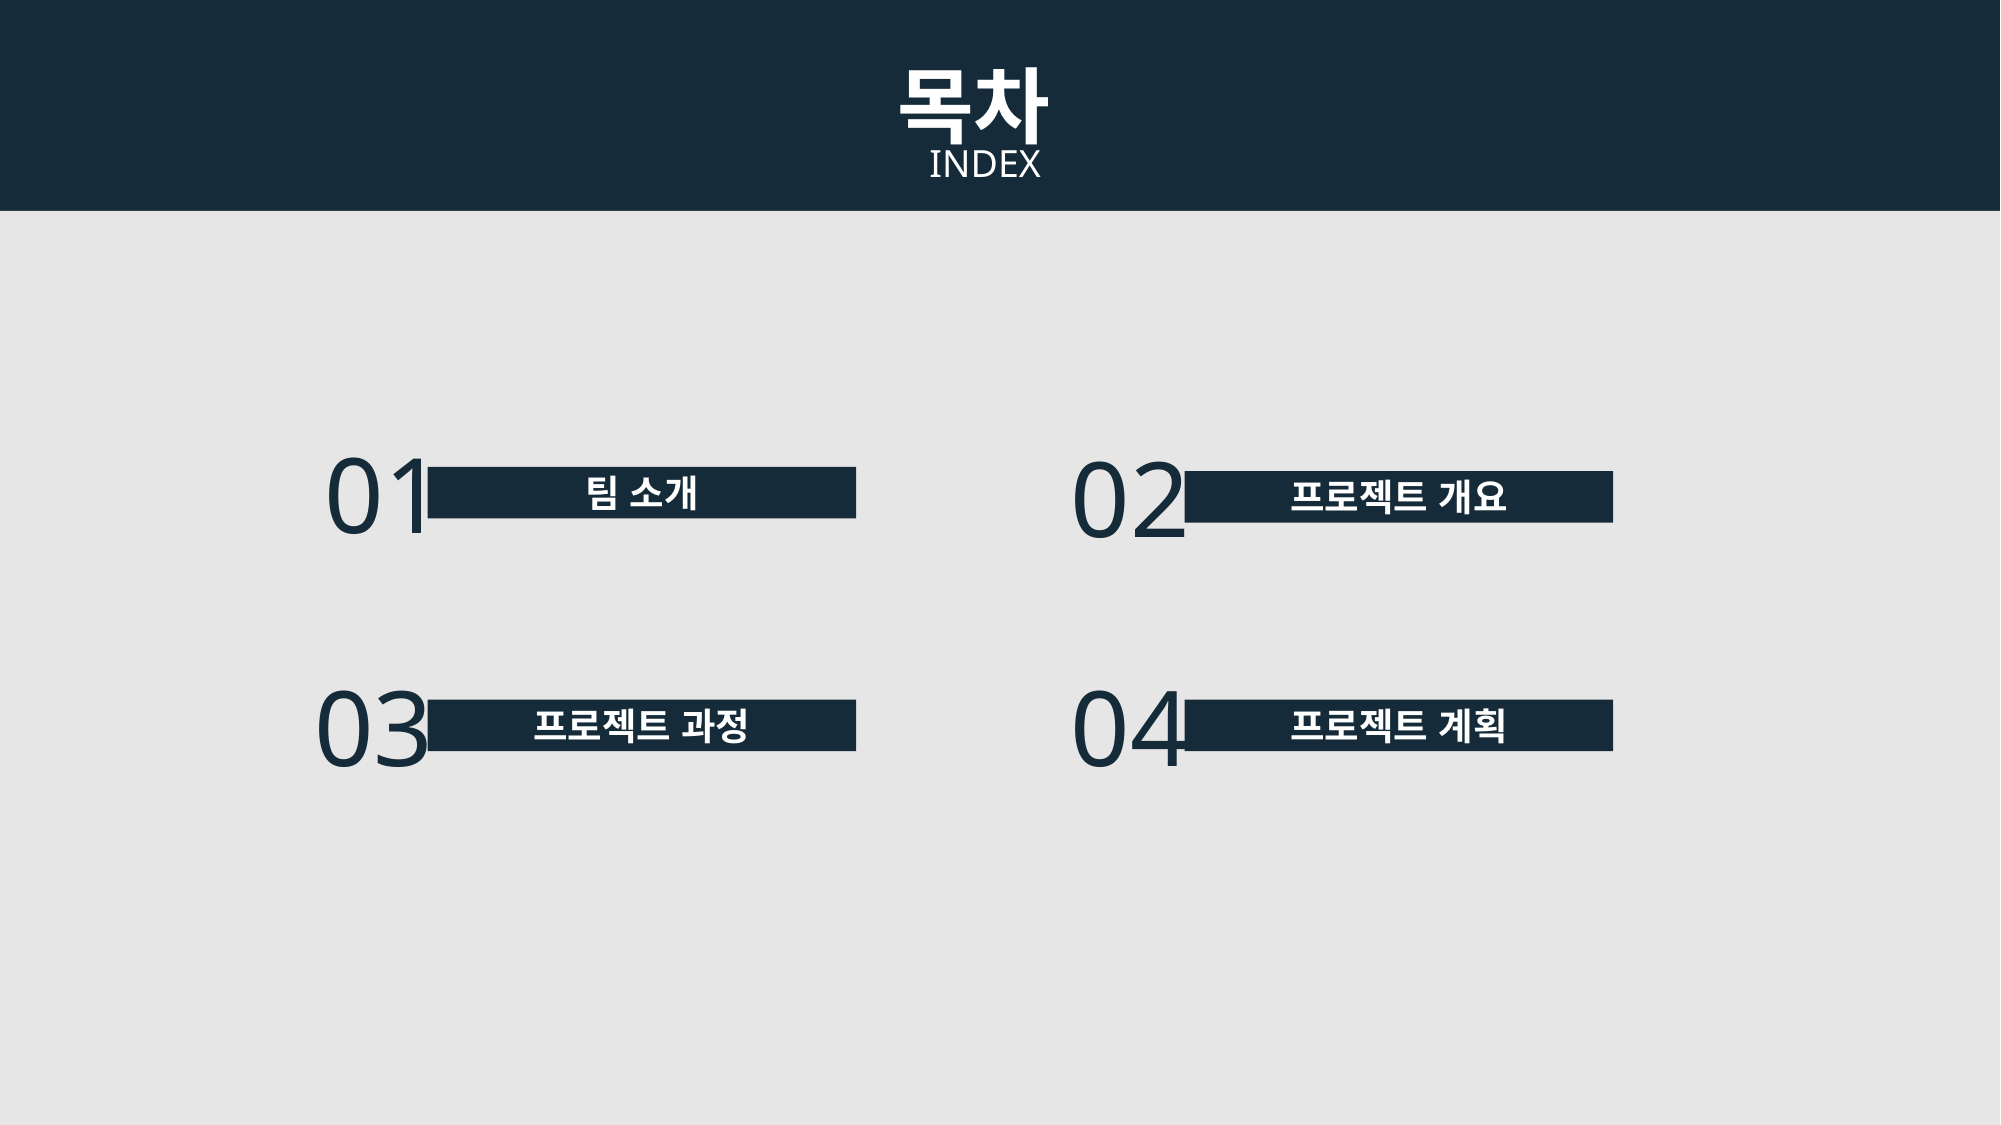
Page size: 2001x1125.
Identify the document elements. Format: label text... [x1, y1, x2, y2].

text_box 02 [1055, 426, 1205, 566]
text_box 03 [299, 654, 449, 795]
text_box 04 [1055, 654, 1205, 795]
text_box 프로젝트 계획 [1183, 698, 1614, 752]
text_box [0, 210, 2000, 1125]
text_box 목차 [882, 46, 1118, 162]
text_box 프로젝트 개요 [1183, 470, 1614, 524]
text_box INDEX [914, 132, 1061, 193]
text_box 01 [310, 421, 460, 562]
text_box 프로젝트 과정 [427, 698, 857, 752]
text_box 팀 소개 [427, 466, 857, 519]
